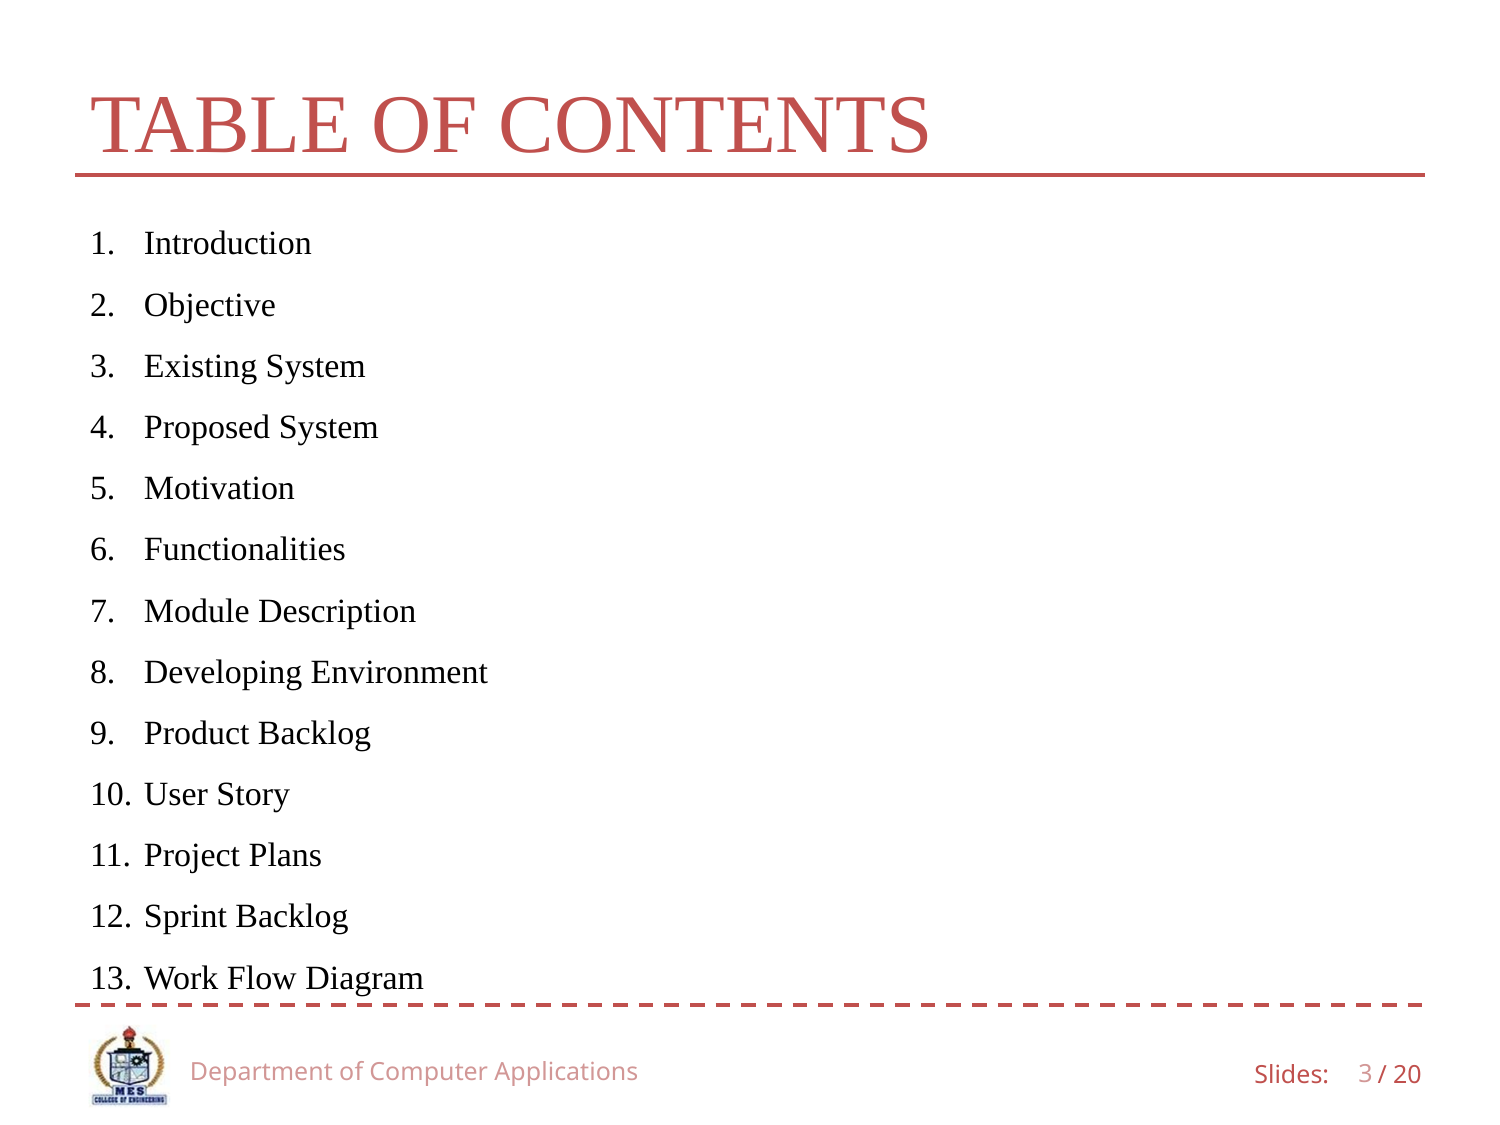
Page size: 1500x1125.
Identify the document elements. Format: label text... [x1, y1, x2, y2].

picture [87, 1023, 171, 1109]
list Introduction Objective Existing System Proposed System Motivation Functionalities Module Description Developing Environment Product Backlog User Story Project Plans Sprint Backlog Work Flow Diagram [75, 193, 1425, 1005]
slide_number 3 [1325, 1044, 1388, 1105]
footer Department of Computer Applications [174, 1042, 675, 1103]
title TABLE OF CONTENTS [73, 48, 1427, 189]
